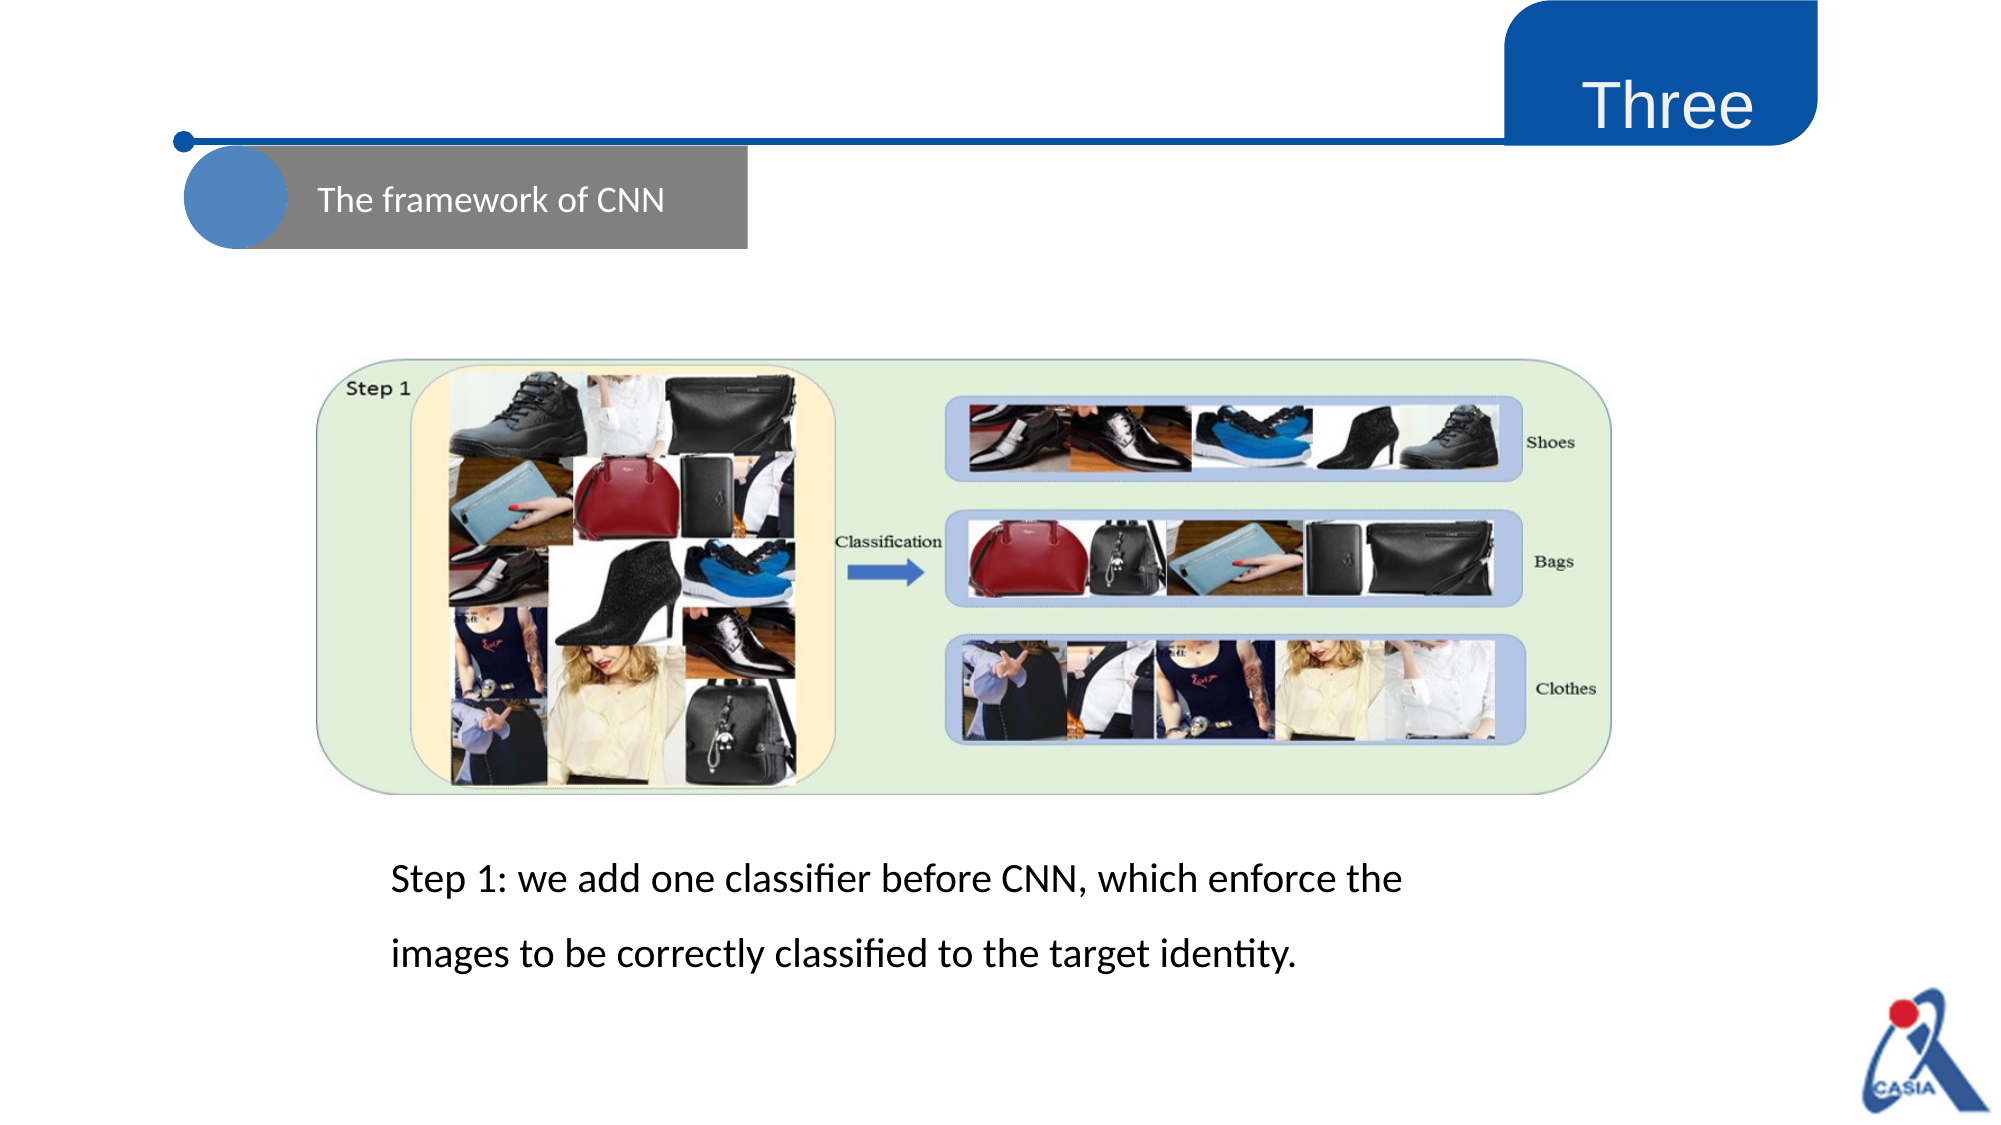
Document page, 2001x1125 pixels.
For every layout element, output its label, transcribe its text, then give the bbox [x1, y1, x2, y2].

text_box Three [1510, 54, 1825, 149]
text_box The framework of CNN [246, 153, 750, 251]
text_box Step 1: we add one classifier before CNN, which enforce the images to be correctly classified to the target identity. [376, 818, 1579, 984]
picture [1849, 972, 2000, 1125]
text_box [1502, 0, 1820, 138]
text_box [181, 153, 290, 251]
picture [316, 356, 1614, 795]
